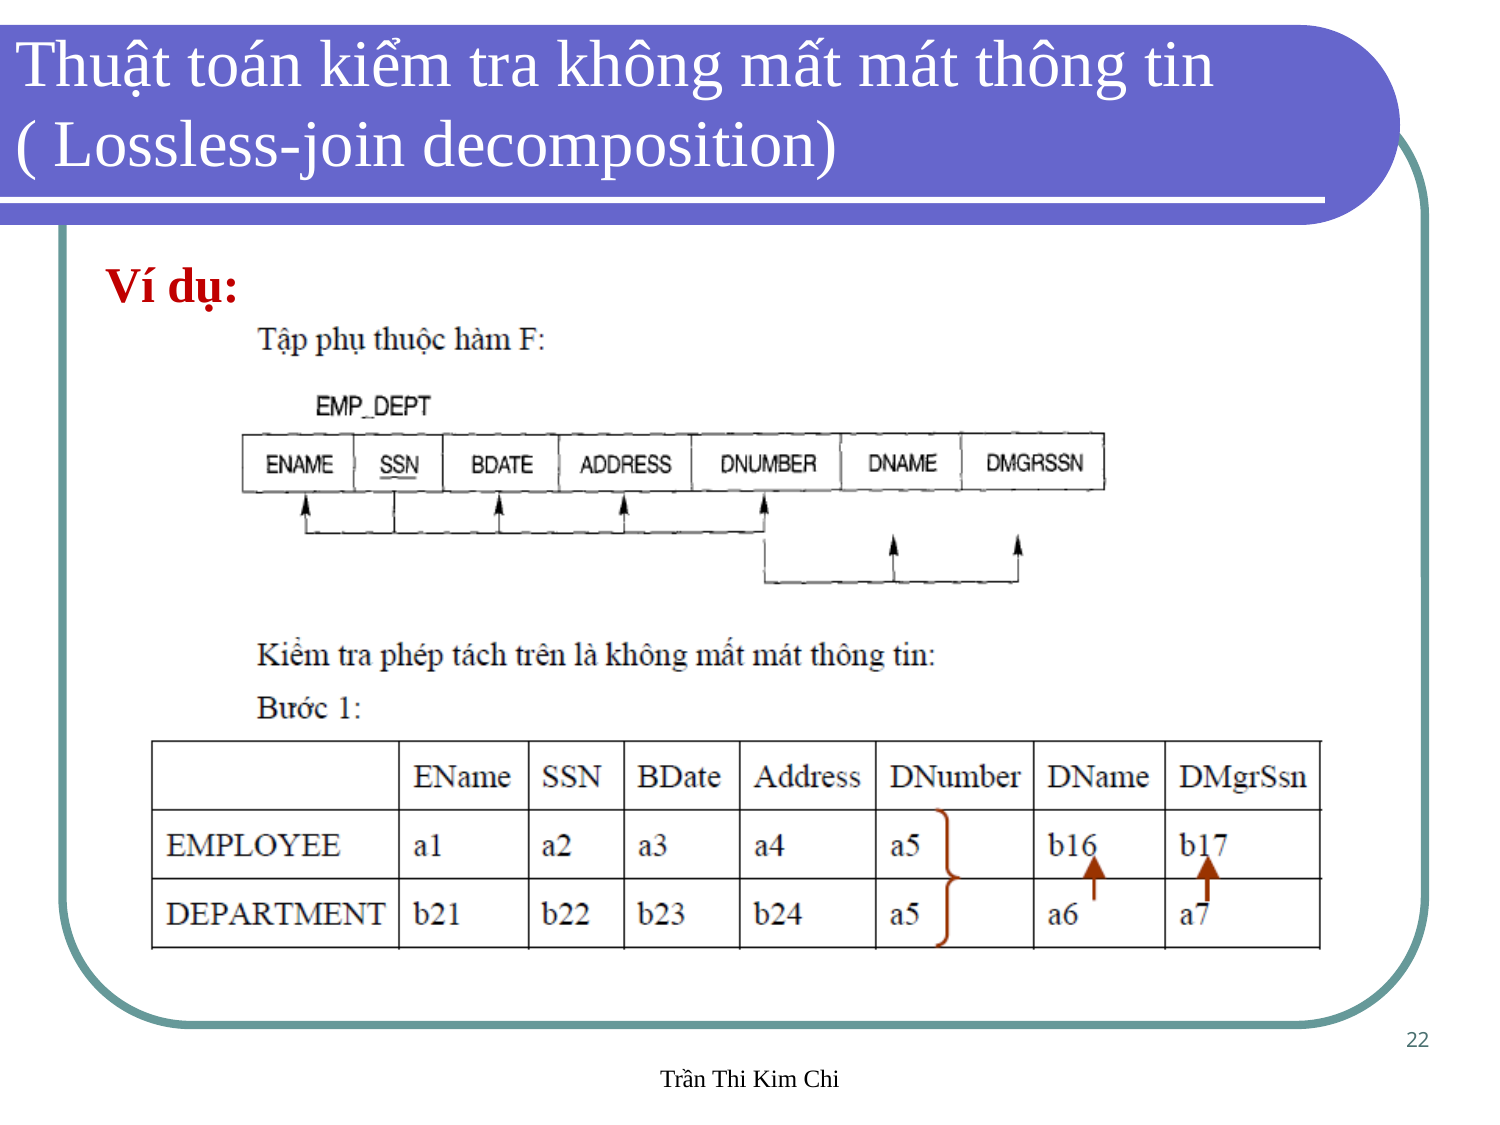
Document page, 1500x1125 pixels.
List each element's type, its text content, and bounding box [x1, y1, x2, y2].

footer Trần Thi Kim Chi [512, 1025, 988, 1100]
picture [124, 324, 1340, 958]
list Ví dụ: [75, 237, 1388, 925]
title Thuật toán kiểm tra không mất mát thông tin ( Lossless-join decomposition) [0, 37, 1500, 188]
slide_number 22 [1369, 1002, 1445, 1063]
